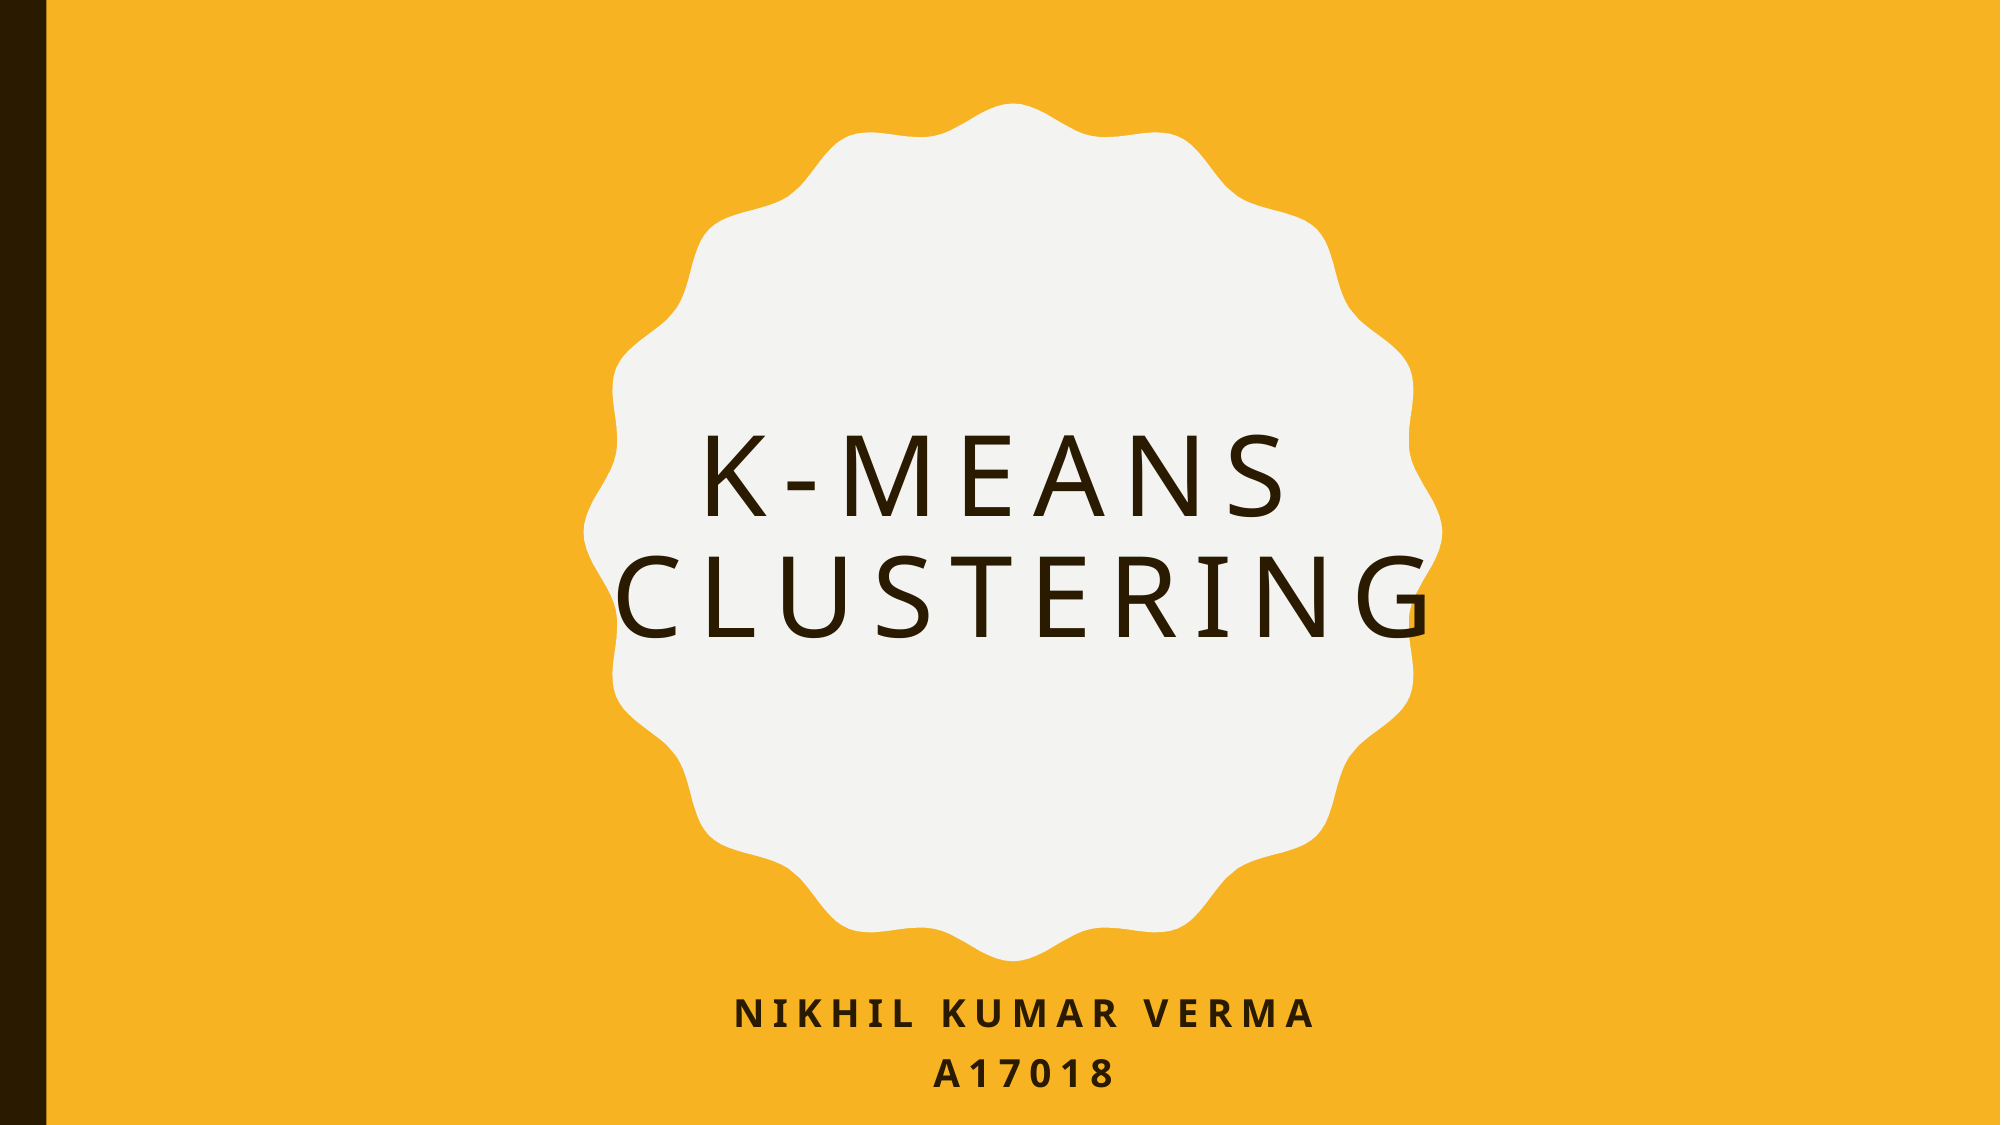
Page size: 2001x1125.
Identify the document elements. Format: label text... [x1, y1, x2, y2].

subtitle Nikhil kumar verma a17018 [363, 980, 1684, 1103]
title K-Means clustering [176, 180, 1870, 902]
